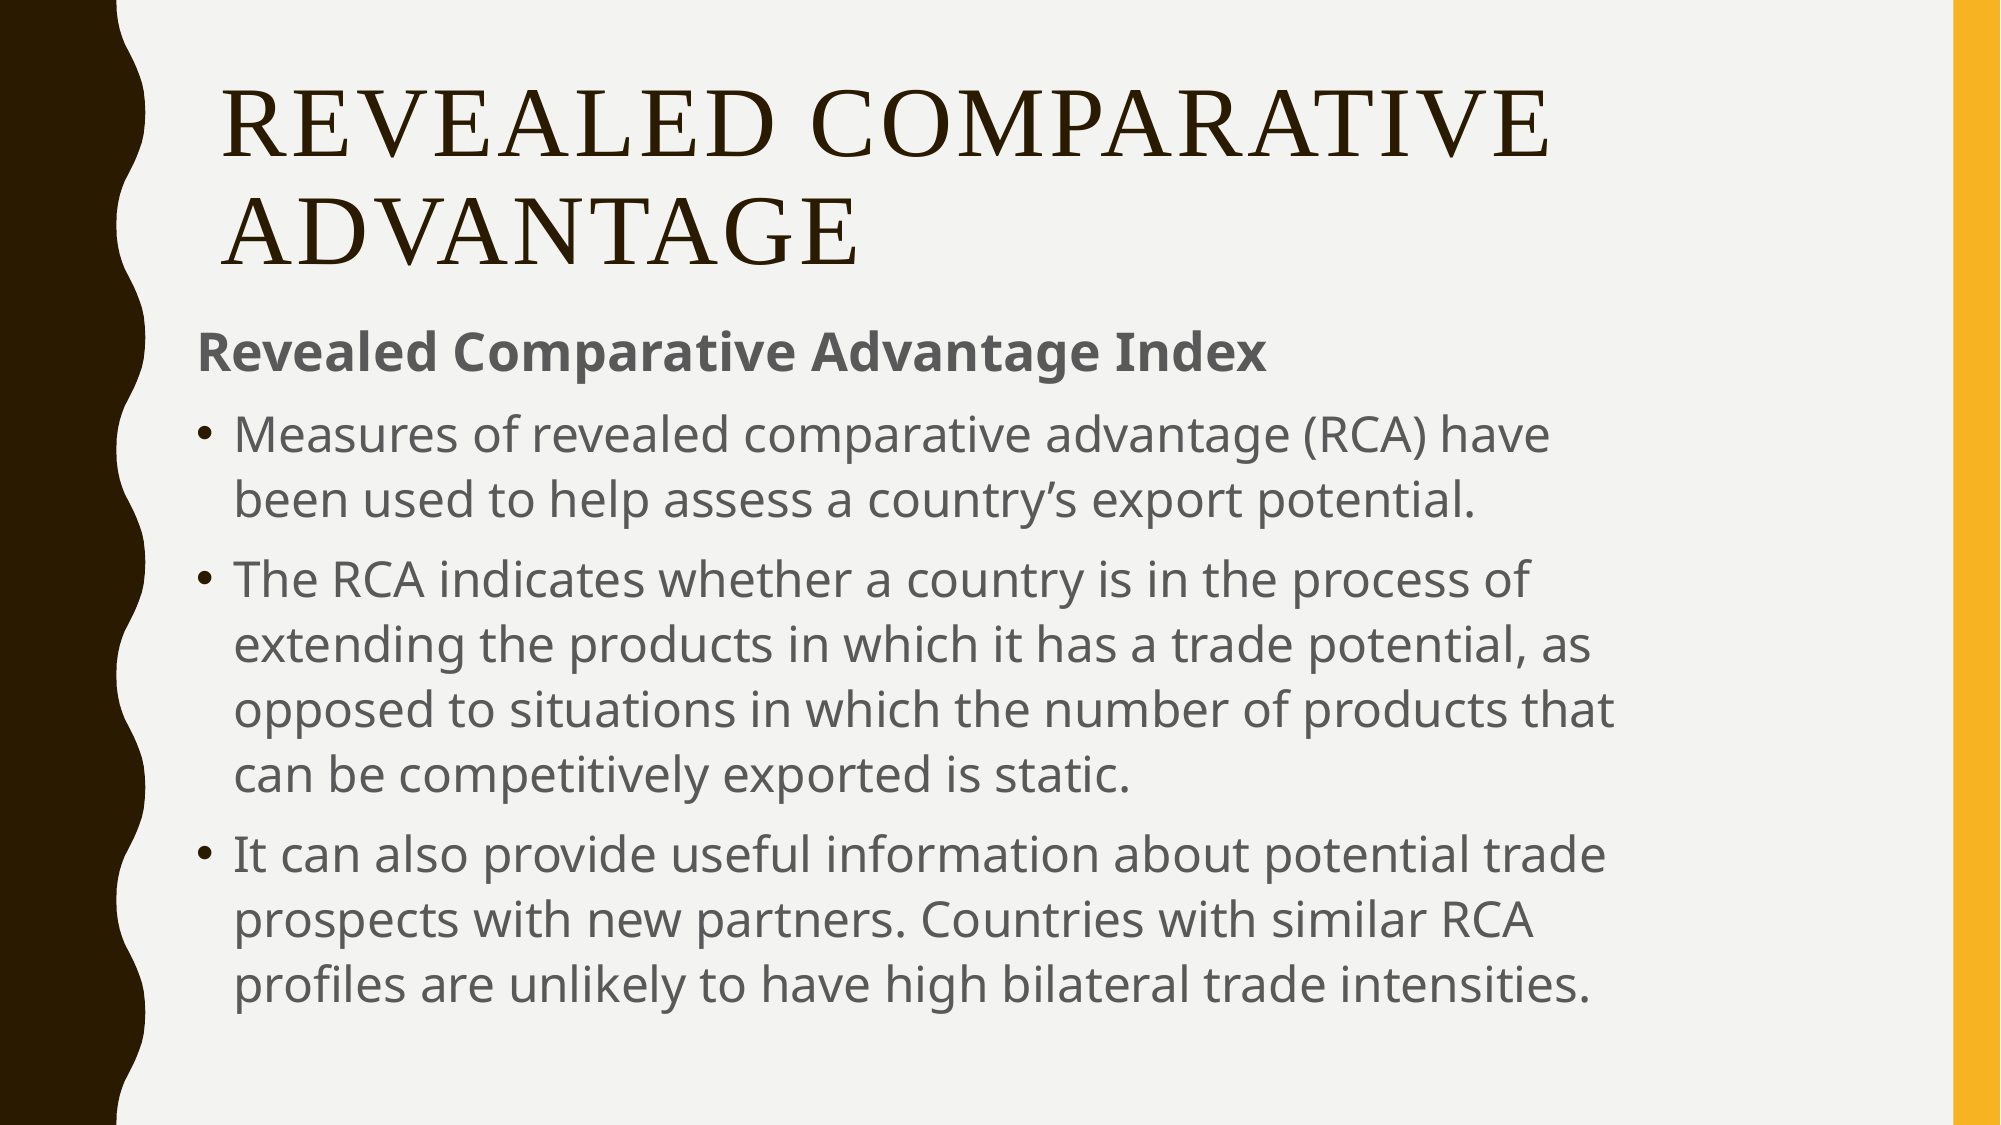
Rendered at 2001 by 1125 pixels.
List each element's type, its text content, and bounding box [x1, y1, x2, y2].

list Revealed Comparative Advantage Index Measures of revealed comparative advantage (RCA) have been used to help assess a country’s export potential. The RCA indicates whether a country is in the process of extending the products in which it has a trade potential, as opposed to situations in which the number of products that can be competitively exported is static. It can also provide useful information about potential trade prospects with new partners. Countries with similar RCA profiles are unlikely to have high bilateral trade intensities. [181, 304, 1649, 1025]
title Revealed Comparative Advantage [205, 62, 1875, 308]
